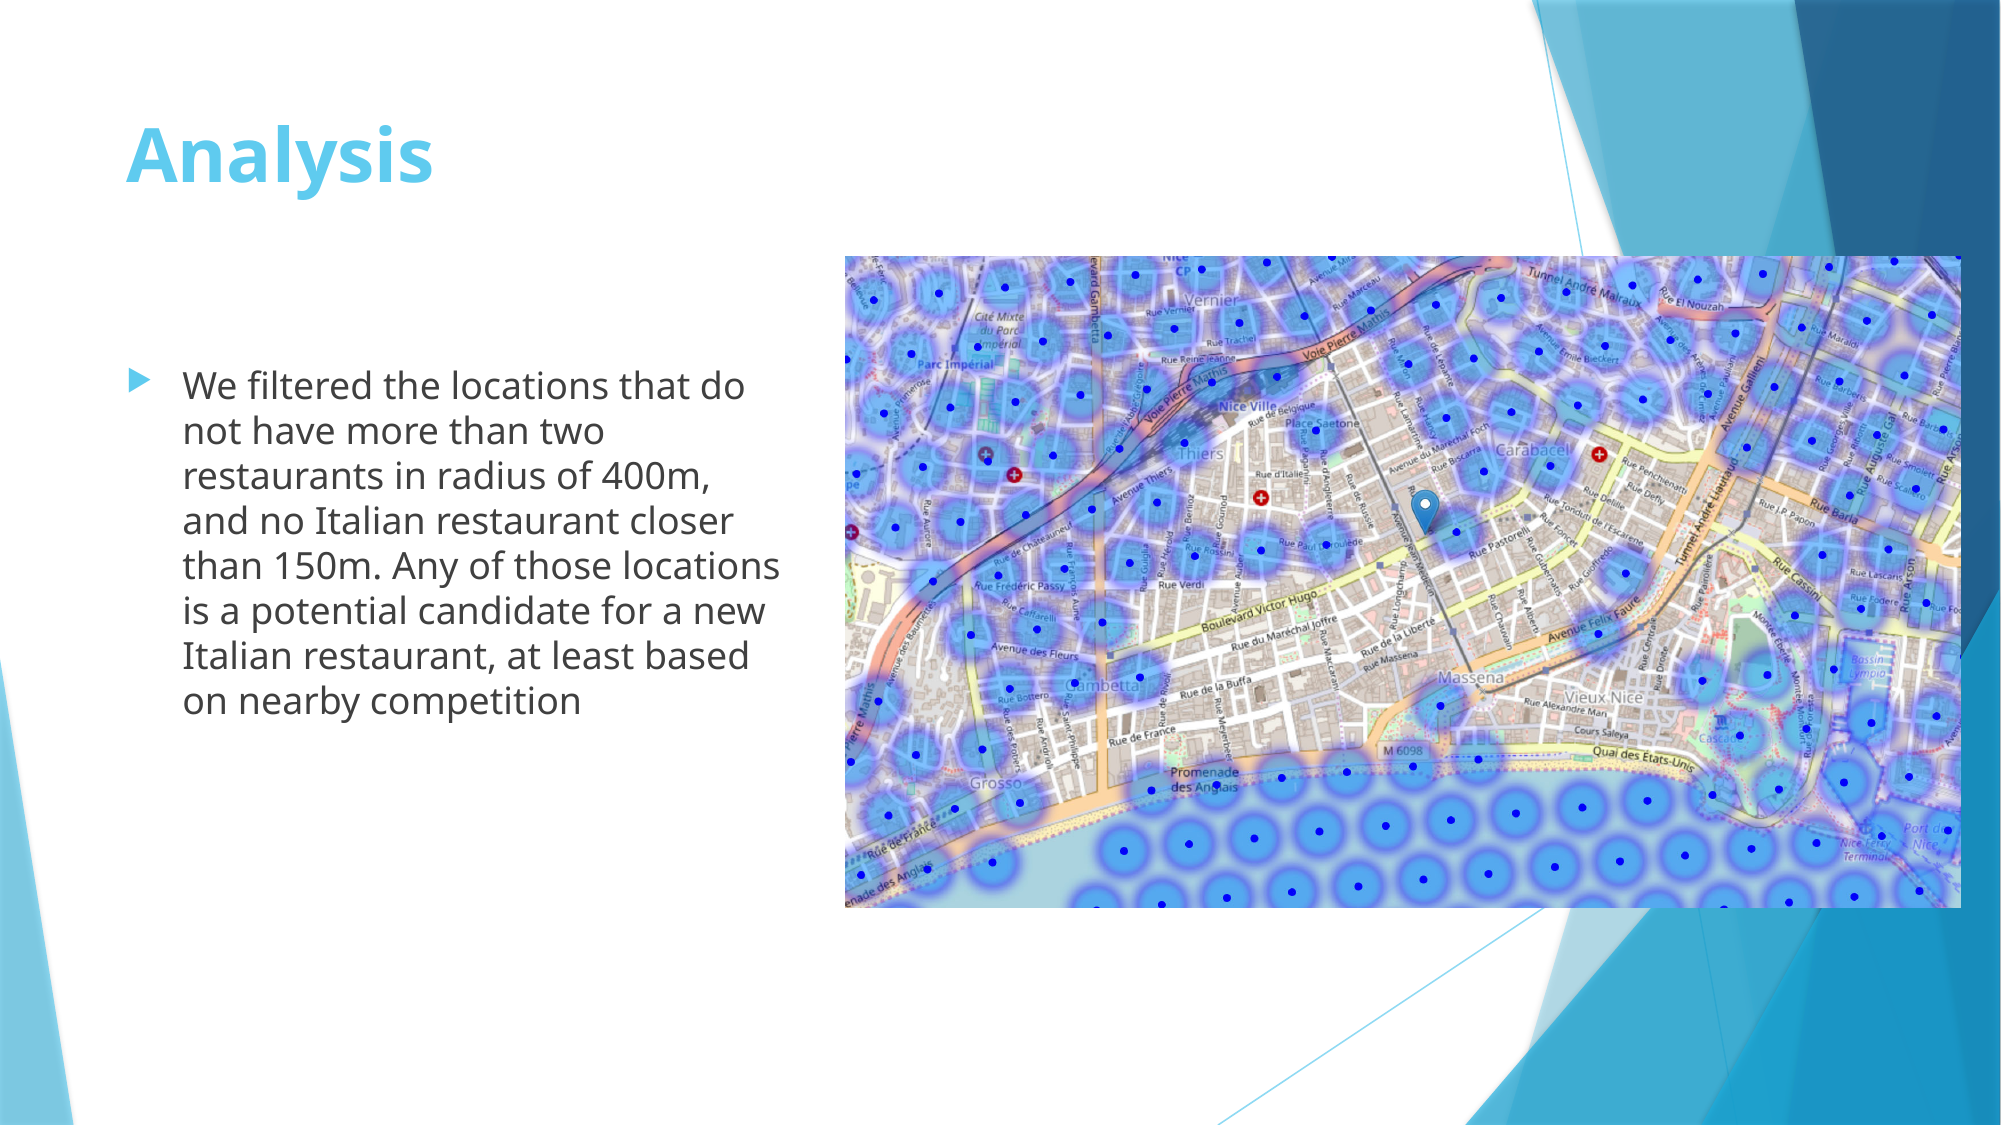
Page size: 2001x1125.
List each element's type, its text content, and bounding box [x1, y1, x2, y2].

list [845, 255, 1962, 909]
title Analysis [111, 99, 1522, 317]
list We filtered the locations that do not have more than two restaurants in radius of 400m, and no Italian restaurant closer than 150m. Any of those locations is a potential candidate for a new Italian restaurant, at least based on nearby competition [111, 354, 798, 992]
